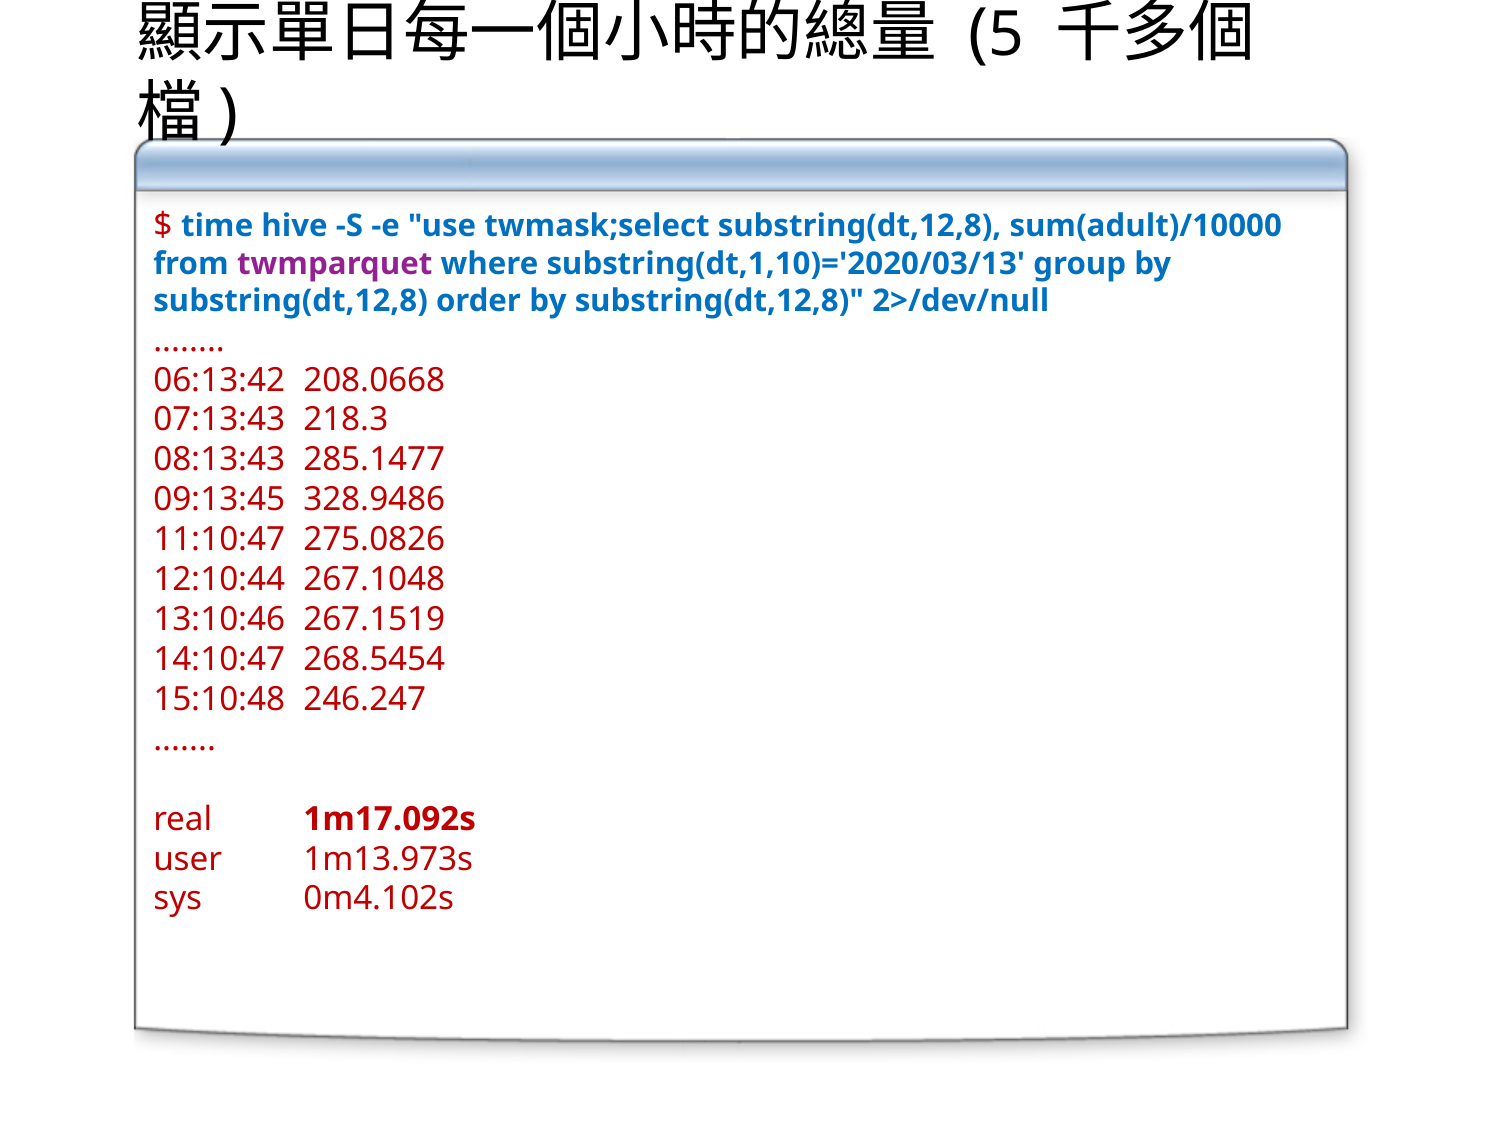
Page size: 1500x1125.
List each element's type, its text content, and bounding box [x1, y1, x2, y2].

text_box $ time hive -S -e "use twmask;select substring(dt,12,8), sum(adult)/10000 from twmparquet where substring(dt,1,10)='2020/03/13' group by substring(dt,12,8) order by substring(dt,12,8)" 2>/dev/null ........ 06:13:42 208.0668 07:13:43 218.3 08:13:43 285.1477 09:13:45 328.9486 11:10:47 275.0826 12:10:44 267.1048 13:10:46 267.1519 14:10:47 268.5454 15:10:48 246.247 ....... real 1m17.092s user 1m13.973s sys 0m4.102s [145, 195, 1341, 924]
title 顯示單日每一個小時的總量 (5 千多個檔) [135, 0, 1351, 139]
picture [125, 137, 1375, 1075]
